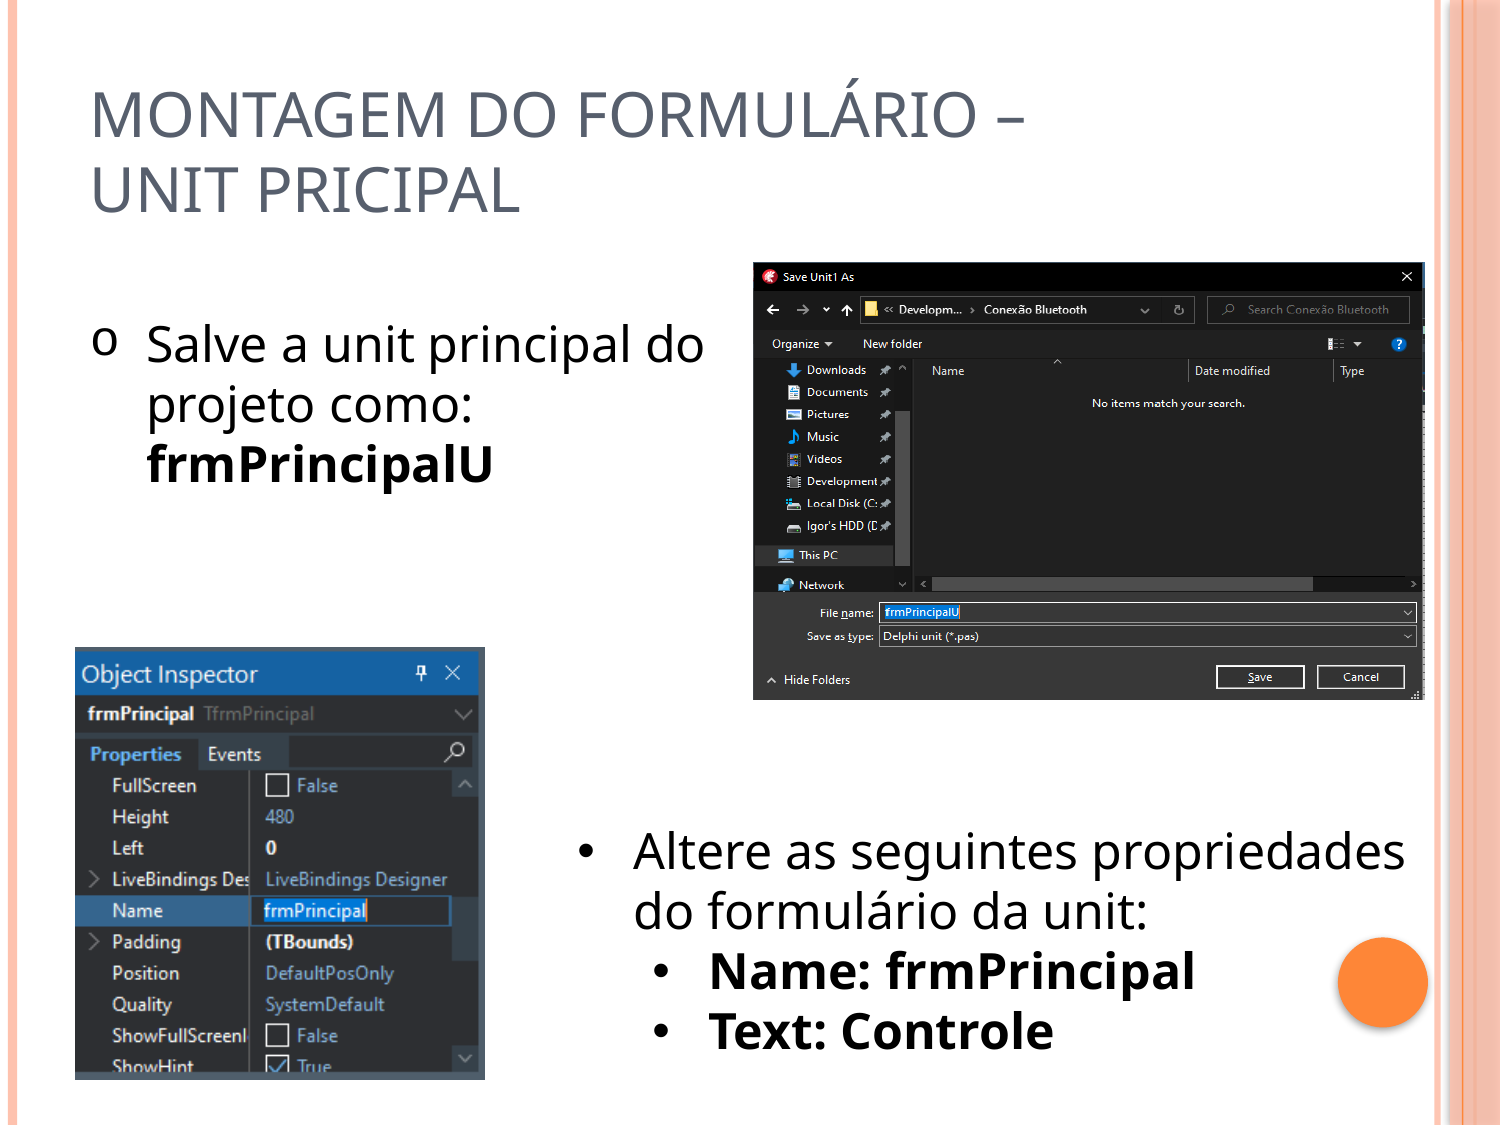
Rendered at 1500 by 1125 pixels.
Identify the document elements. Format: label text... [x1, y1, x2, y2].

text_box Salve a unit principal do projeto como: frmPrincipalU [75, 304, 746, 560]
picture [74, 646, 485, 1081]
text_box Altere as seguintes propriedades do formulário da unit: Name: frmPrincipal Text: Controle [562, 812, 1425, 1068]
picture [752, 261, 1426, 701]
title Montagem do Formulário – Unit pricipal [75, 45, 1300, 233]
